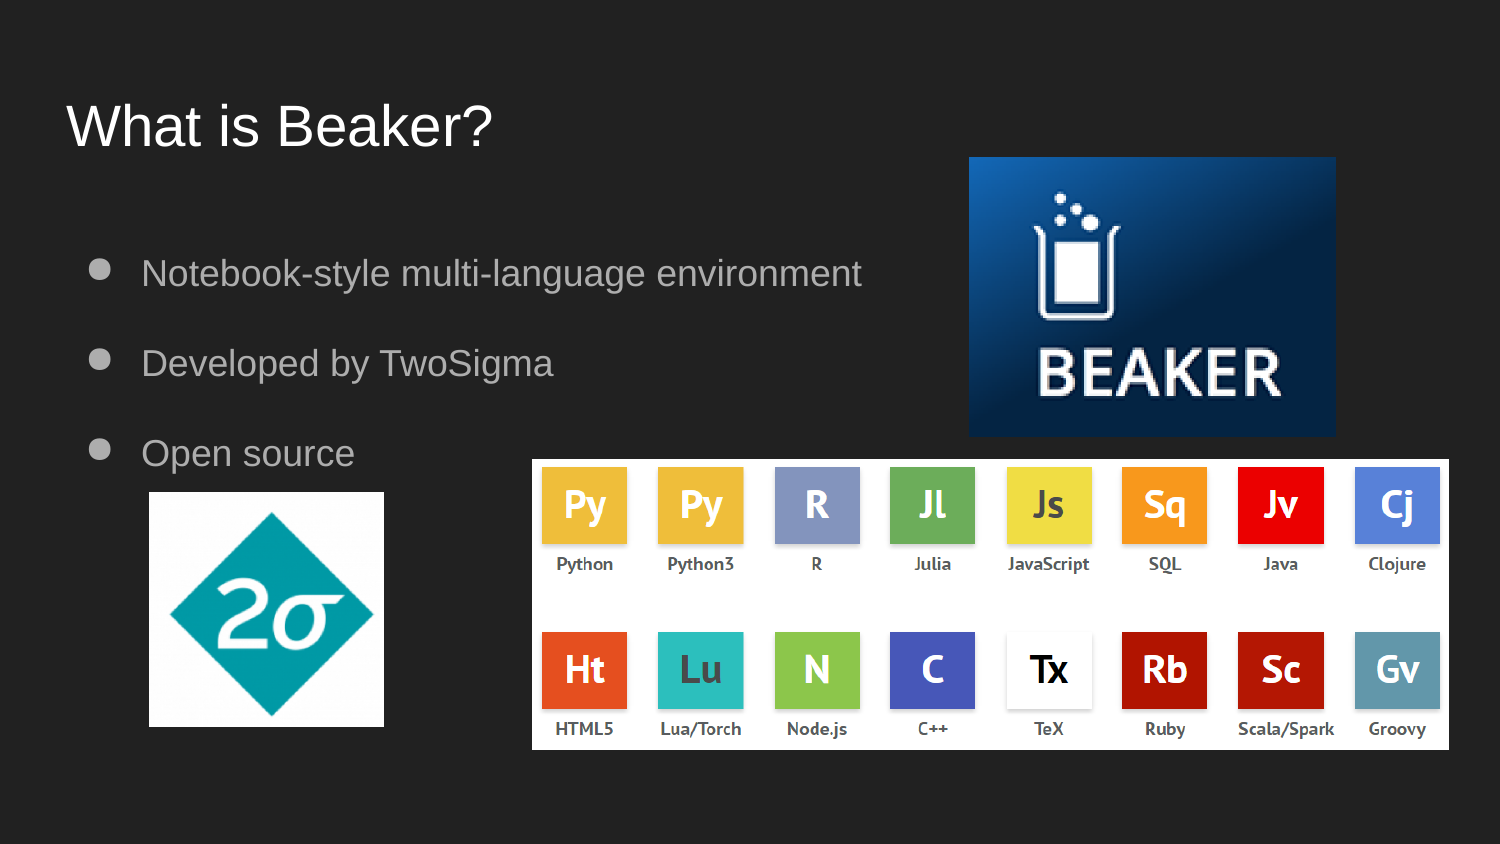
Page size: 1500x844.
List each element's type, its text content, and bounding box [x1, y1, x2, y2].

picture [968, 156, 1337, 437]
picture [149, 492, 384, 727]
list Notebook-style multi-language environment Developed by TwoSigma Open source [51, 189, 1449, 750]
picture [532, 458, 1450, 750]
title What is Beaker? [51, 72, 1449, 167]
